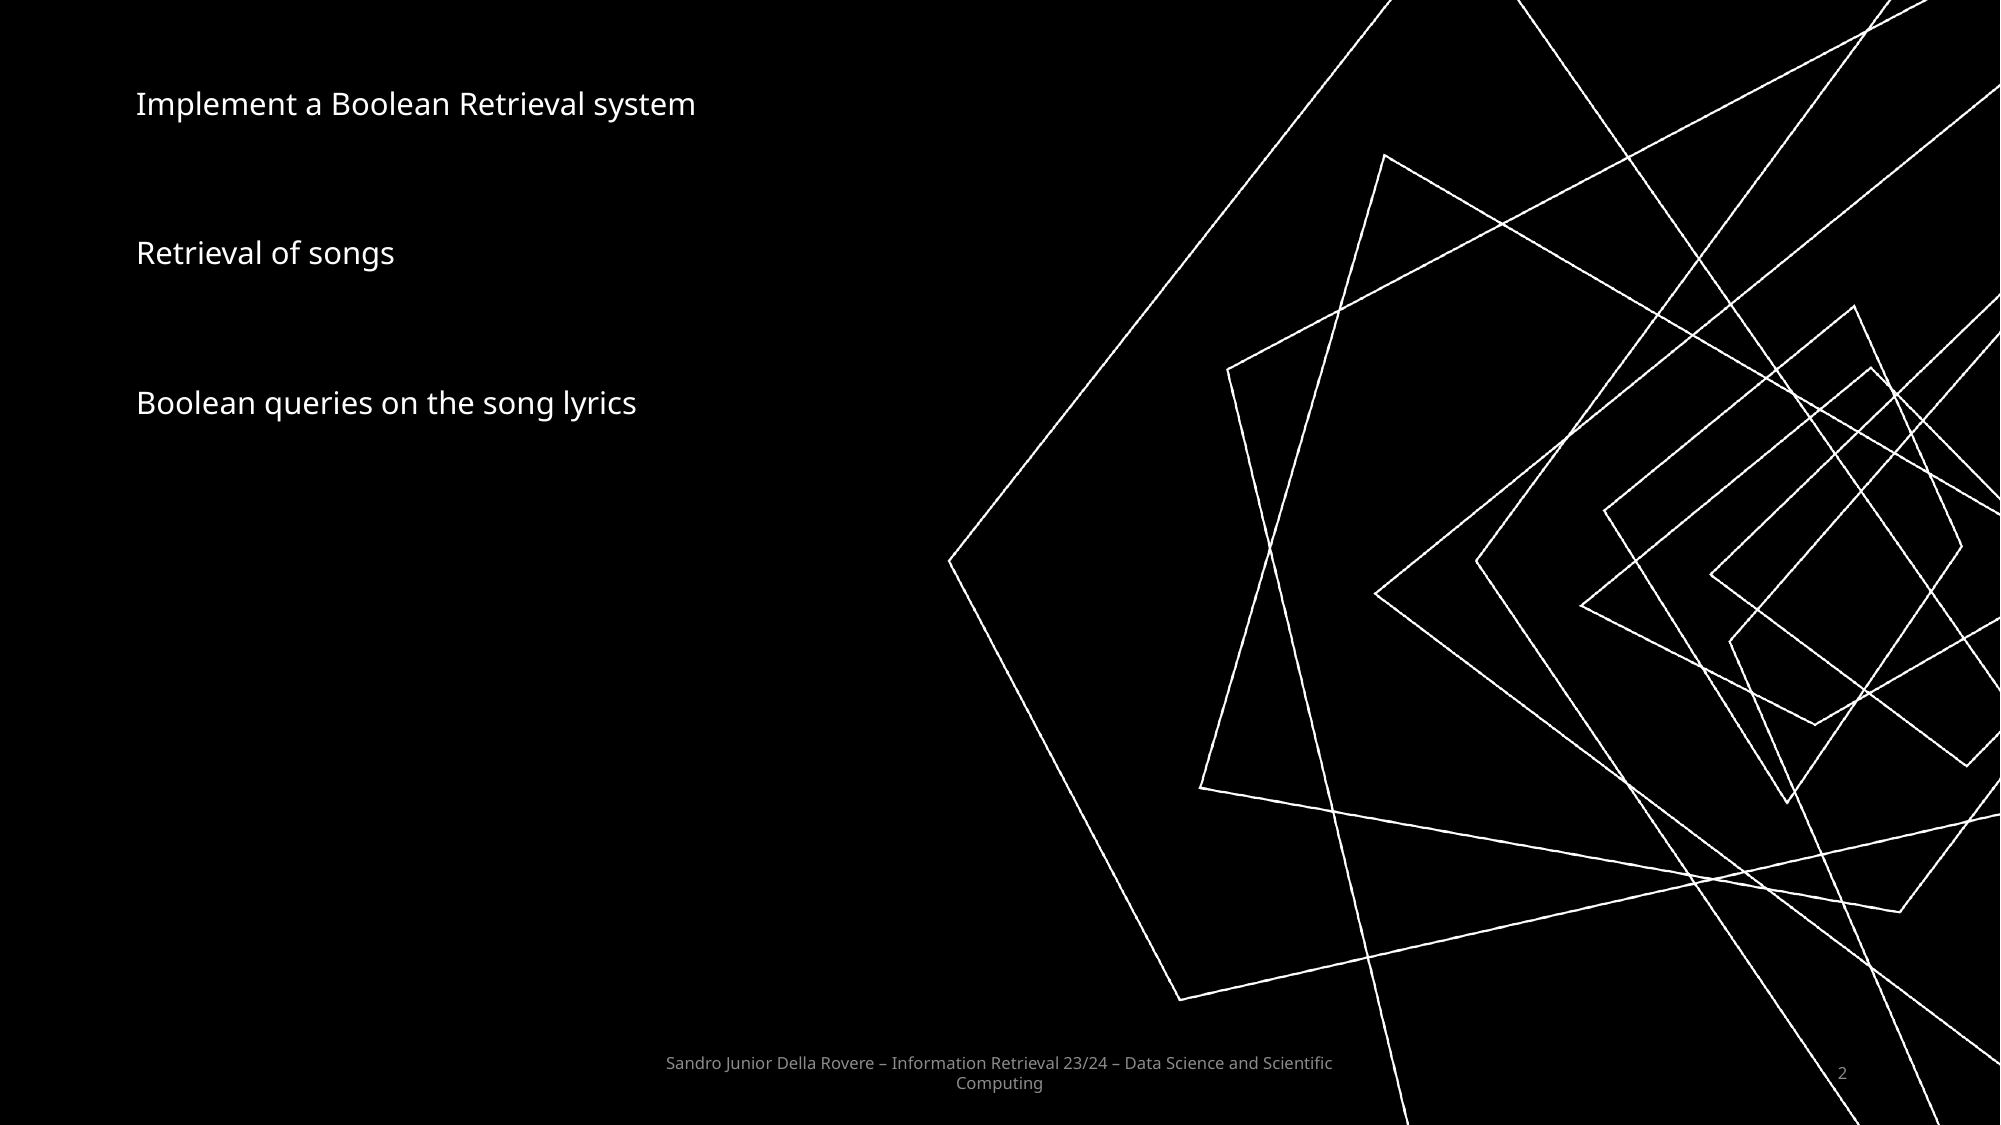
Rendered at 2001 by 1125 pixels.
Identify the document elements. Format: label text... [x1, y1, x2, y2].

footer Sandro Junior Della Rovere – Information Retrieval 23/24 – Data Science and Scientific Computing [606, 1042, 1394, 1103]
text_box 2 [1773, 1042, 1863, 1103]
text_box Boolean queries on the song lyrics [121, 368, 909, 429]
text_box Retrieval of songs [121, 218, 909, 279]
list Implement a Boolean Retrieval system [121, 69, 909, 130]
picture [900, 0, 2000, 1125]
